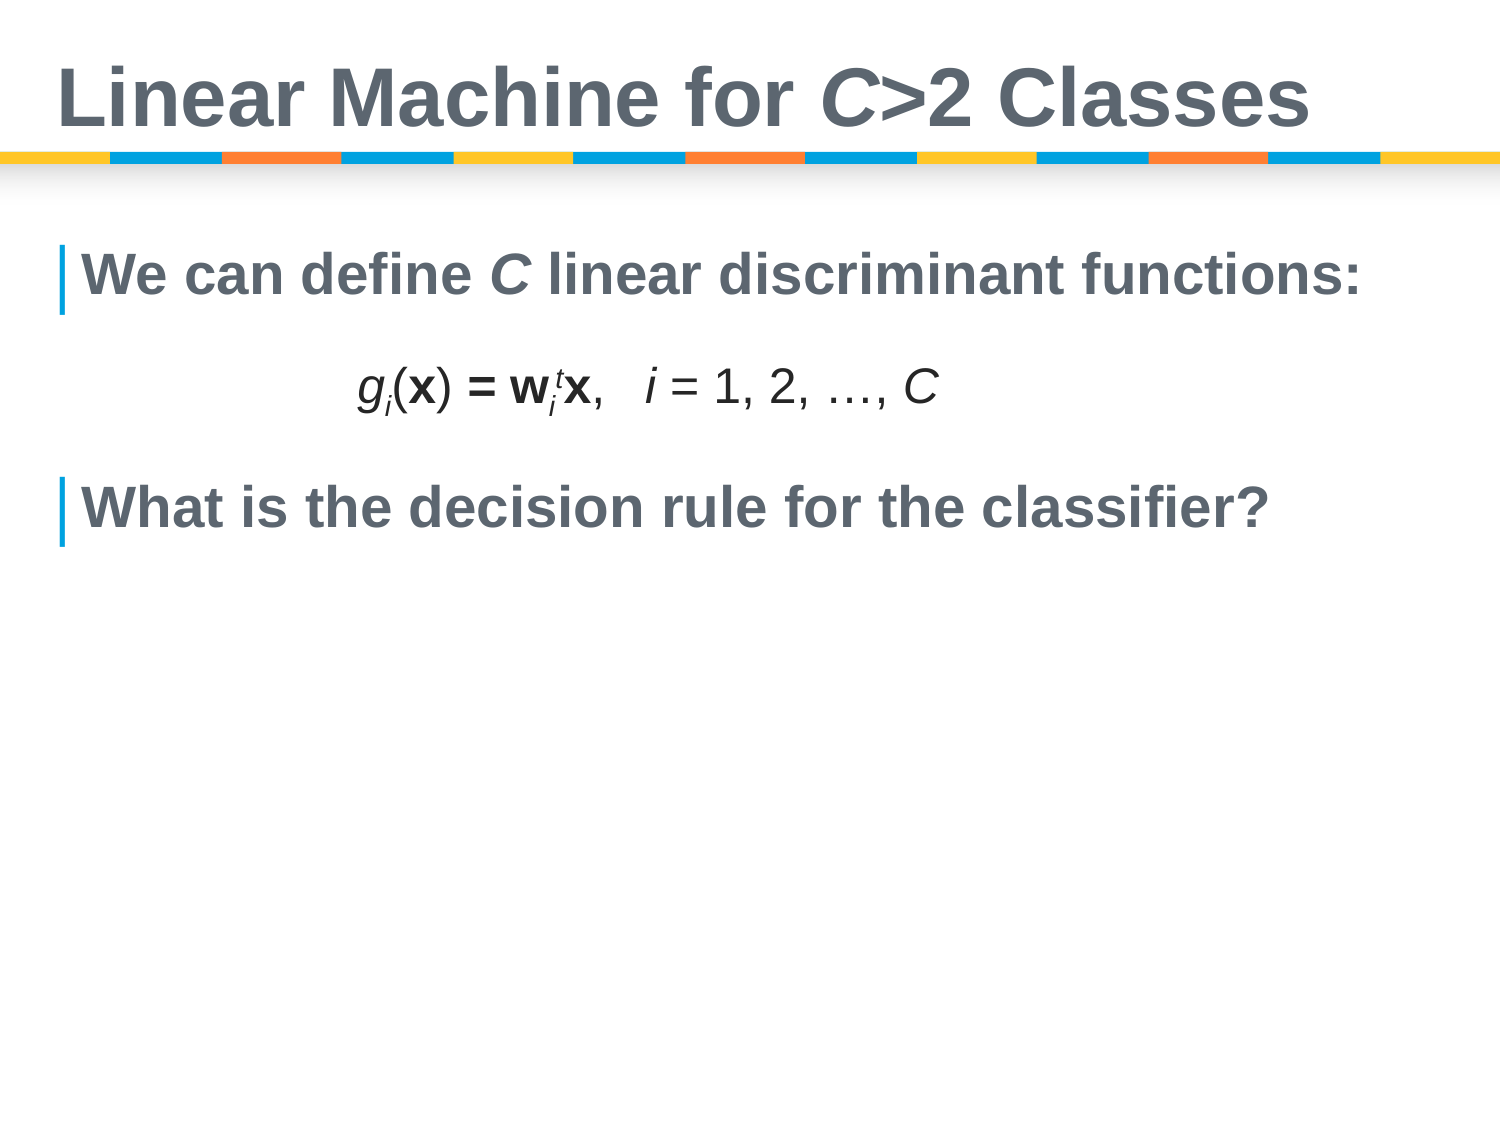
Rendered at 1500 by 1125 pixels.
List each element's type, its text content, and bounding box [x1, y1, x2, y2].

title Linear Machine for C>2 Classes [41, 30, 1500, 169]
list We can define C linear discriminant functions: gi(x) = witx, i = 1, 2, …, C What is the decision rule for the classifier? [31, 231, 1450, 669]
